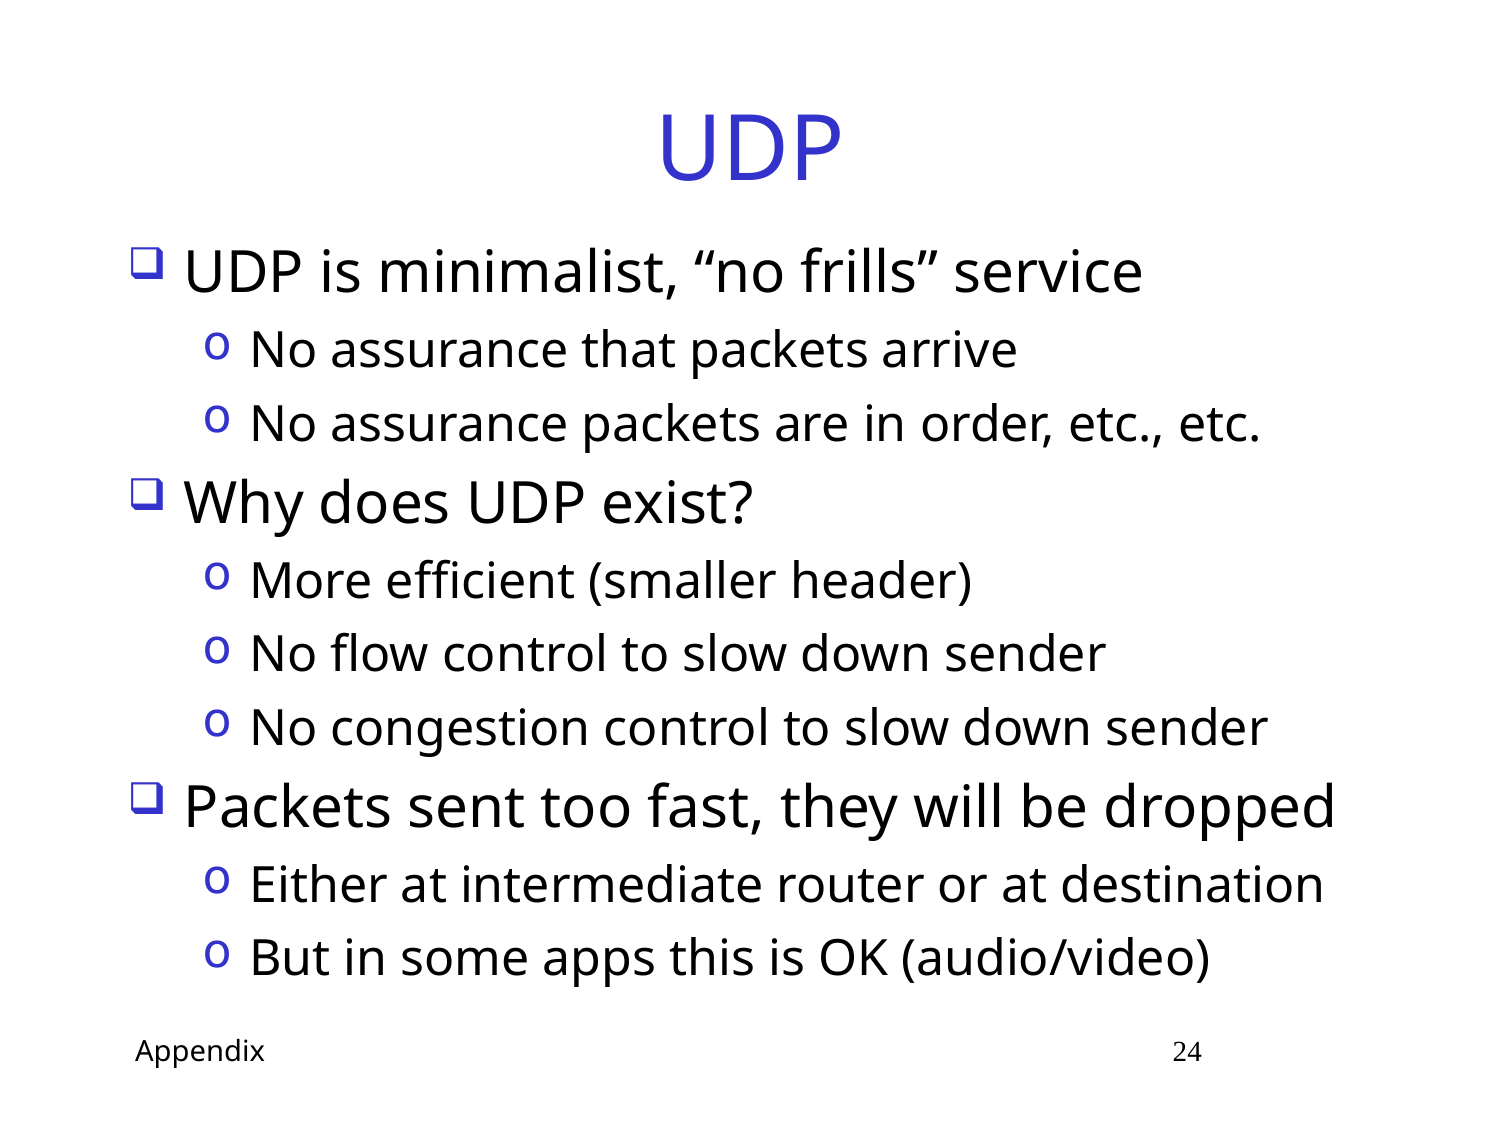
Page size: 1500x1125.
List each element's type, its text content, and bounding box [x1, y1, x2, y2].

list UDP is minimalist, “no frills” service No assurance that packets arrive No assurance packets are in order, etc., etc. Why does UDP exist? More efficient (smaller header) No flow control to slow down sender No congestion control to slow down sender Packets sent too fast, they will be dropped Either at intermediate router or at destination But in some apps this is OK (audio/video) [112, 237, 1401, 1026]
footer Appendix 24 [112, 1026, 1401, 1101]
title UDP [112, 62, 1388, 226]
